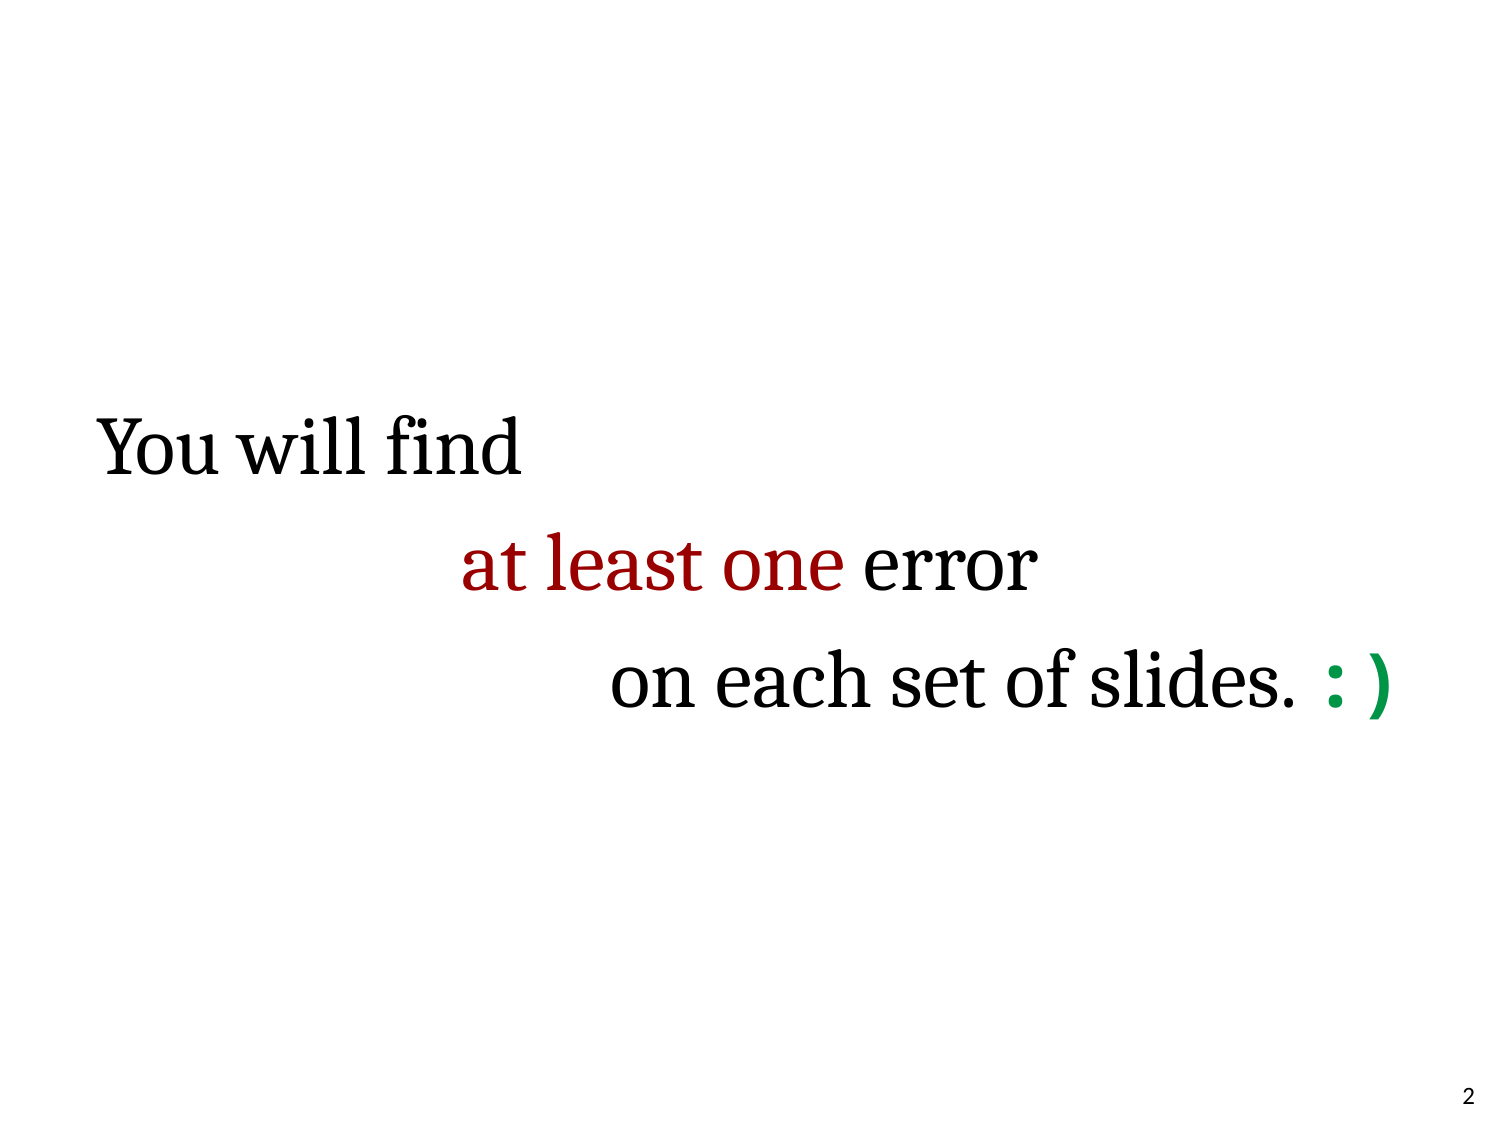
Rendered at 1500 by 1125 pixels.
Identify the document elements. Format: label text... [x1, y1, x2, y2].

list You will find at least one error on each set of slides. :) [81, 383, 1419, 1036]
slide_number 2 [1125, 1065, 1475, 1125]
